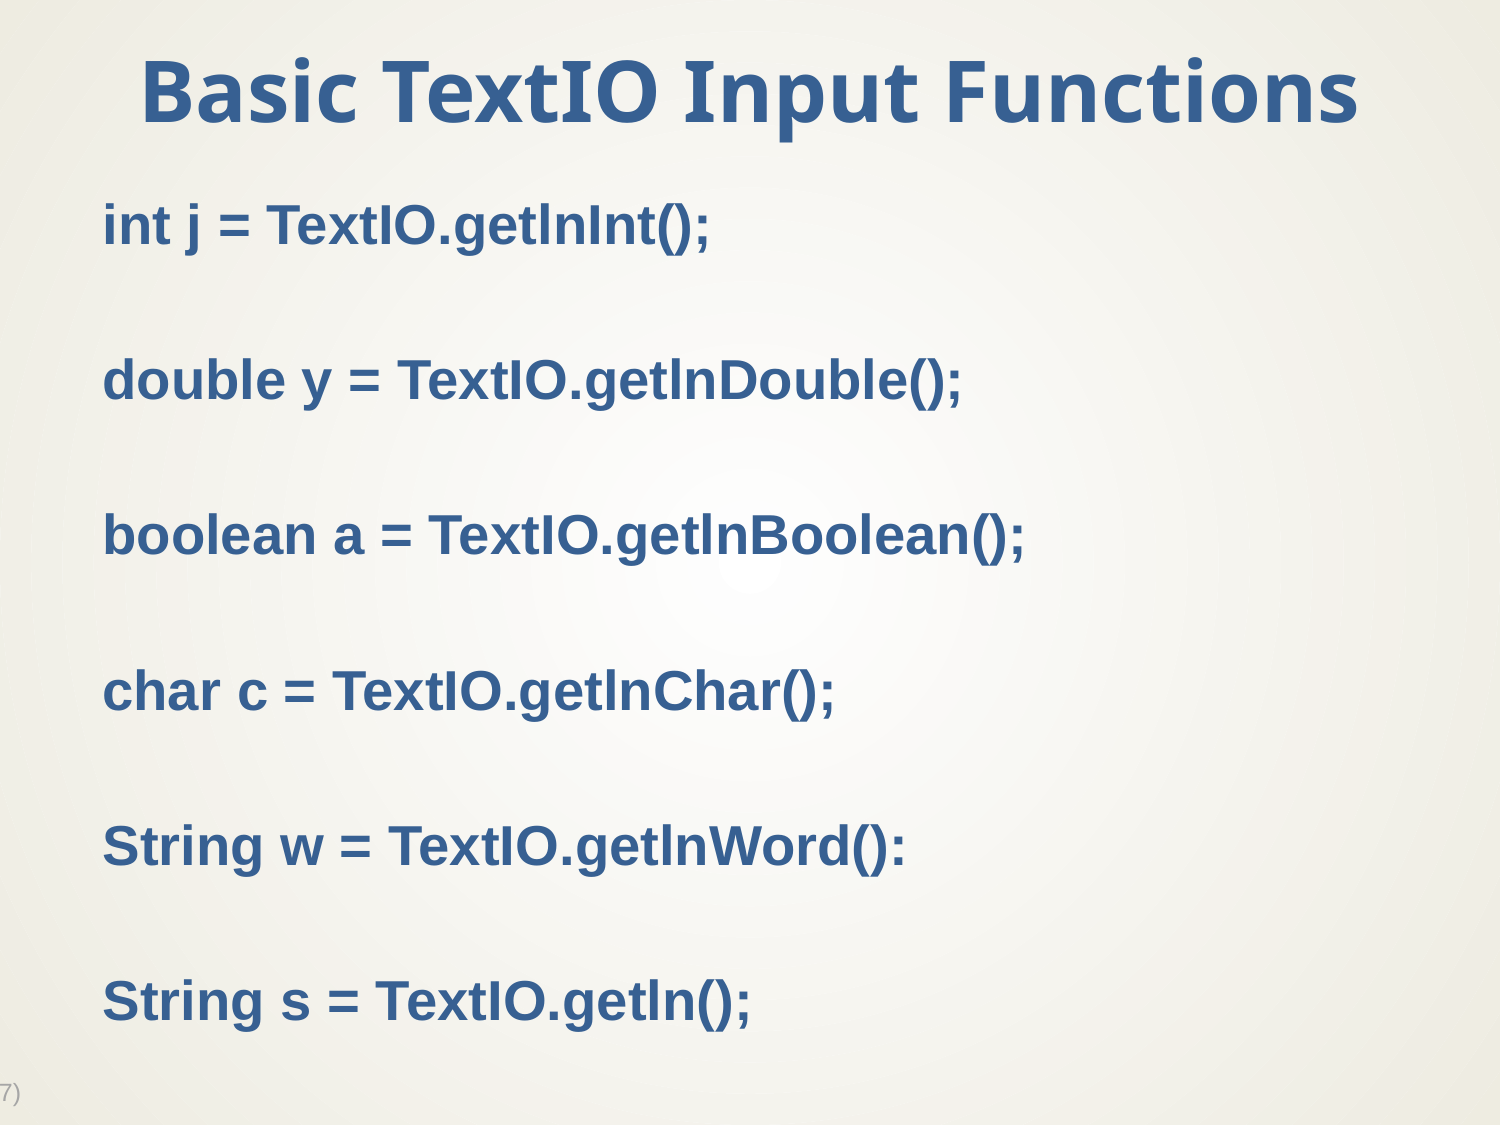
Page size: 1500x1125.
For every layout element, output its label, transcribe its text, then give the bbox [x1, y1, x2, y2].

list int j = TextIO.getlnInt(); double y = TextIO.getlnDouble(); boolean a = TextIO.getlnBoolean(); char c = TextIO.getlnChar(); String w = TextIO.getlnWord(): String s = TextIO.getln(); [56, 187, 1444, 1036]
title Basic TextIO Input Functions [0, 24, 1500, 166]
